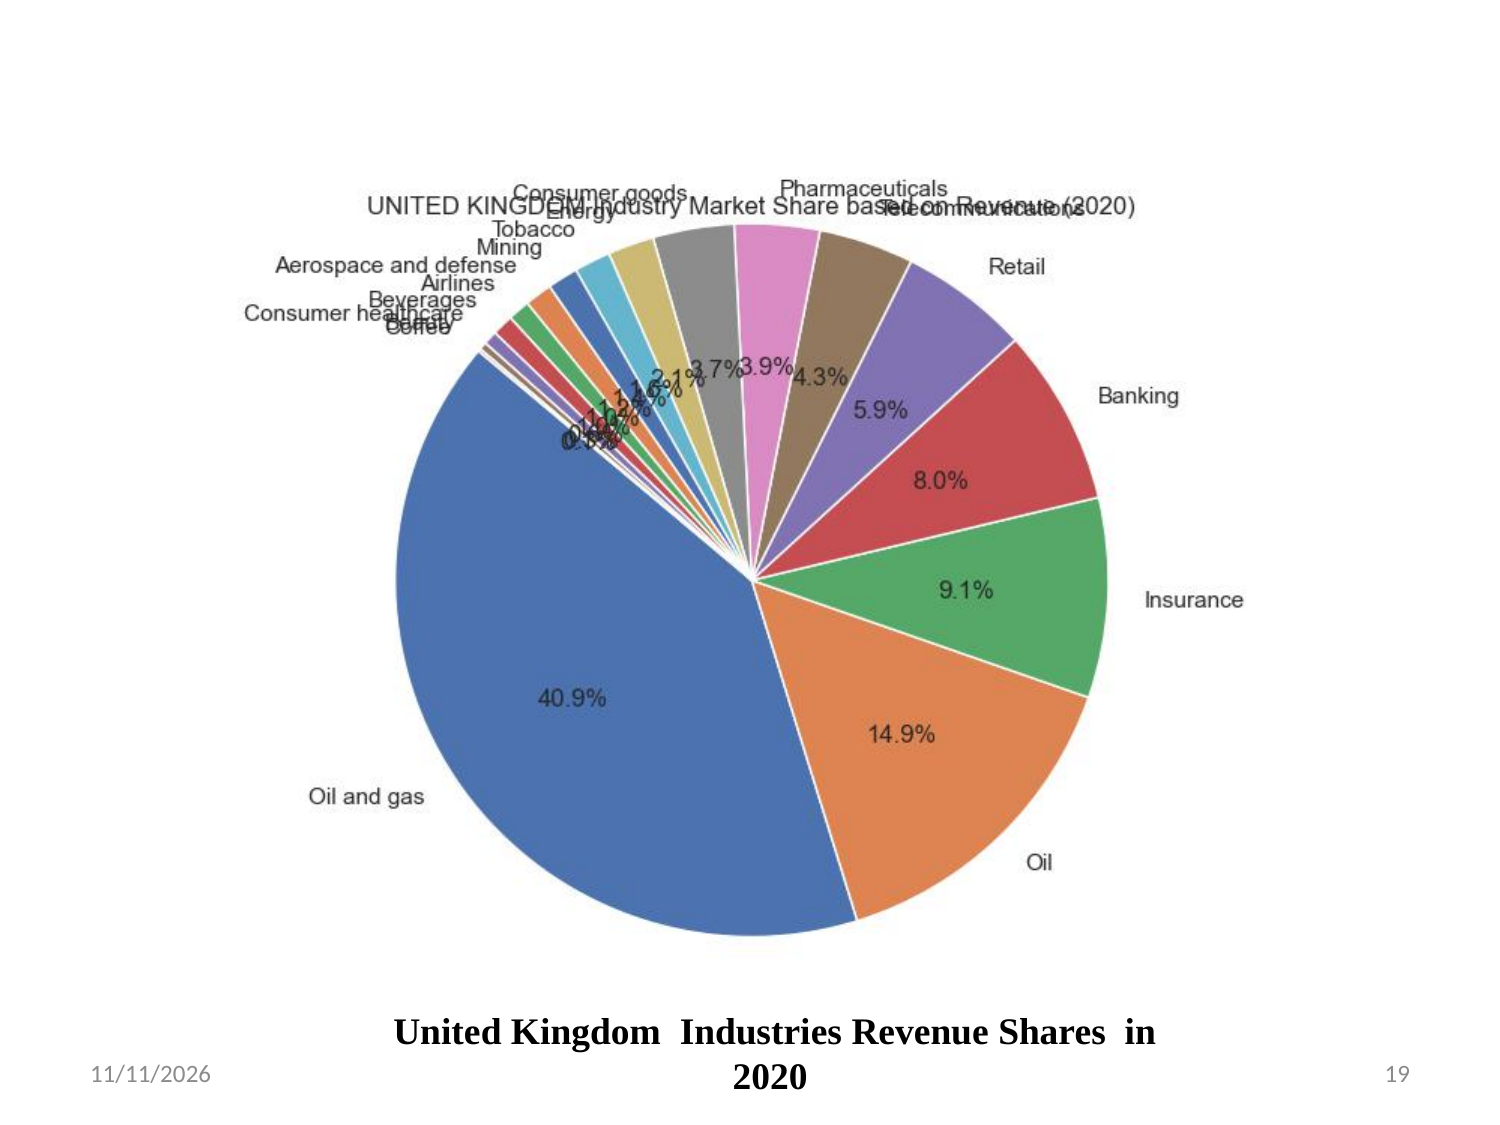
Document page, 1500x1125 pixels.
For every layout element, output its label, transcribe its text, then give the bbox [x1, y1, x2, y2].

text_box United Kingdom Industries Revenue Shares in 2020 [375, 999, 1175, 1105]
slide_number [75, 1042, 425, 1103]
picture [154, 165, 1346, 960]
slide_number 19 [1074, 1042, 1425, 1103]
